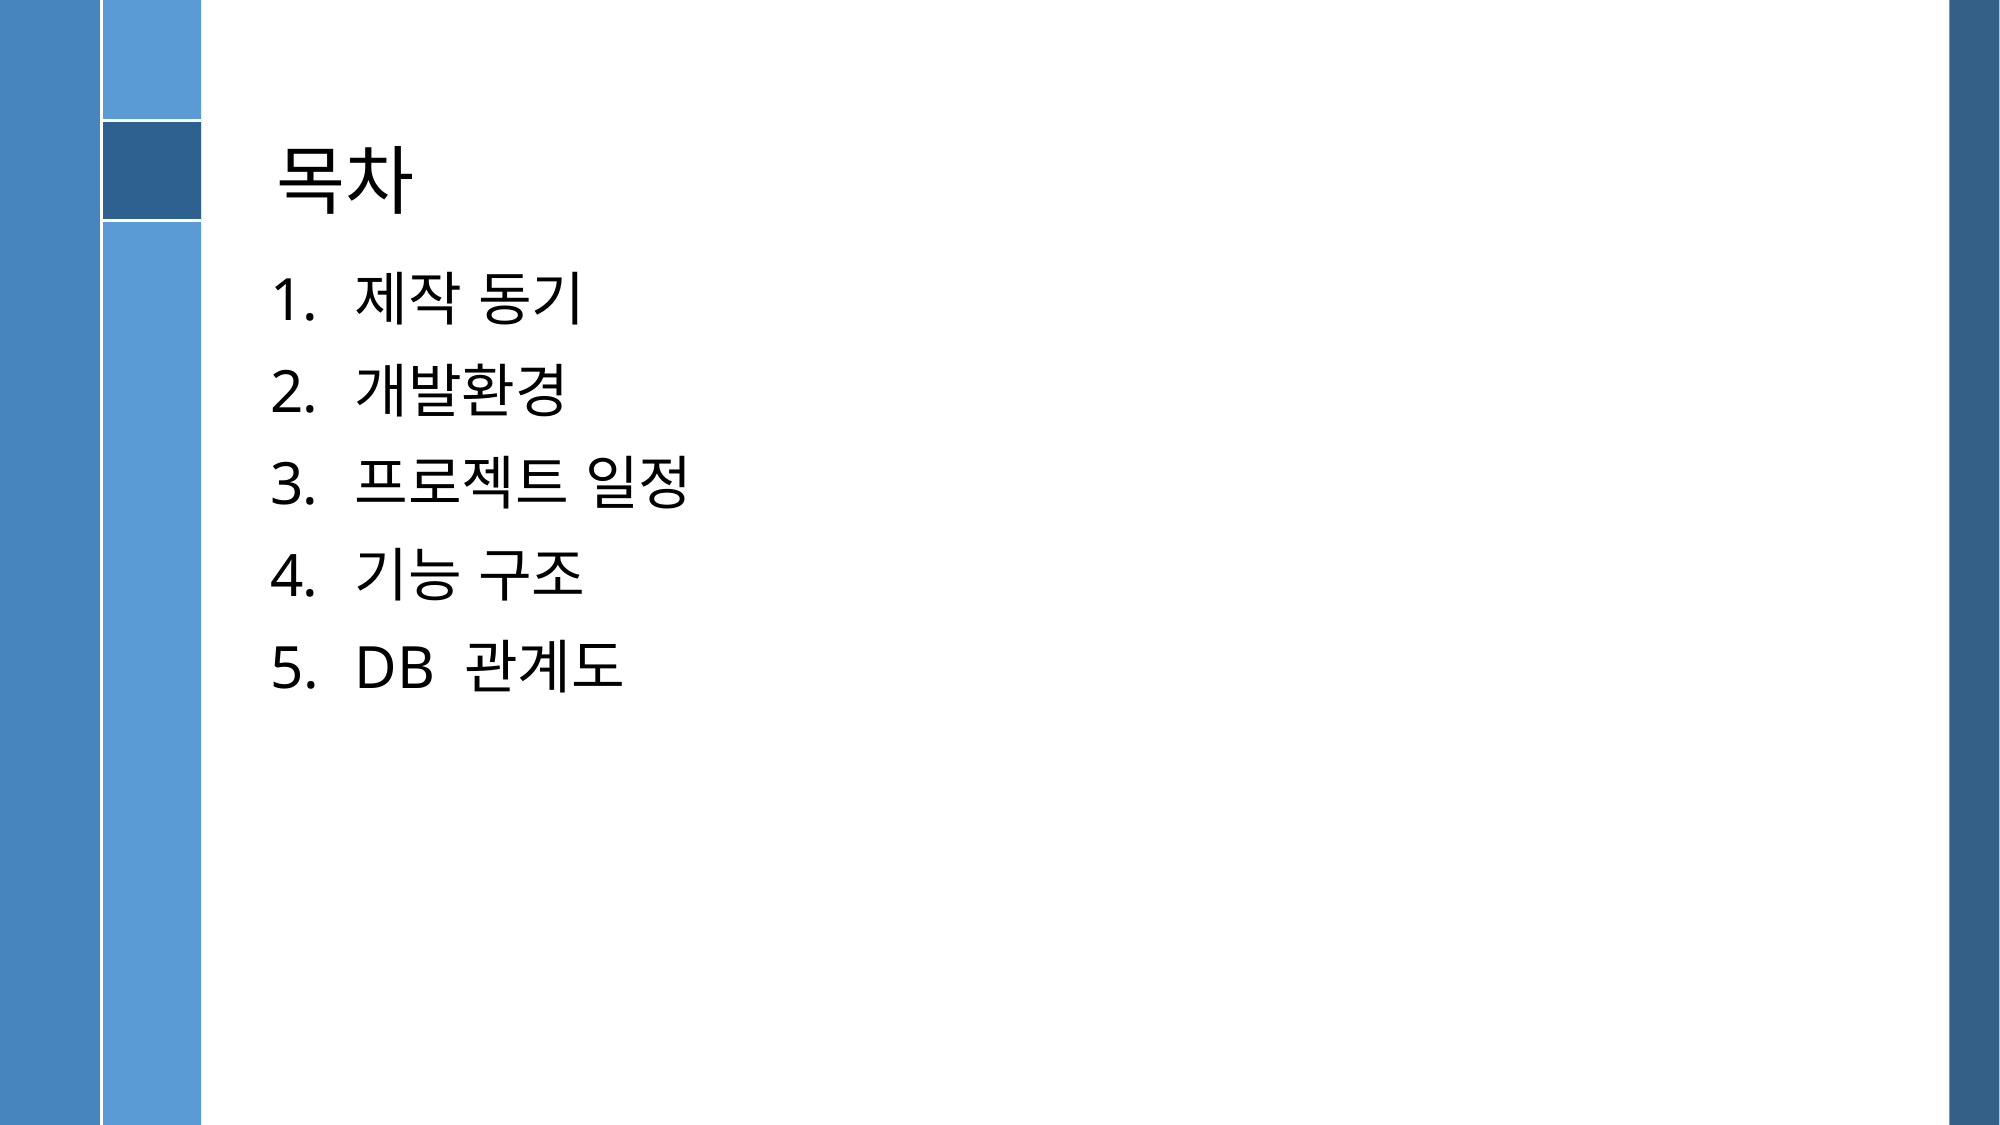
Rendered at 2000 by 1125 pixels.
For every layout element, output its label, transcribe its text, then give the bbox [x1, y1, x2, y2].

title 목차 [261, 29, 1867, 233]
list 제작 동기 개발환경 프로젝트 일정 기능 구조 DB 관계도 [255, 262, 1861, 1013]
